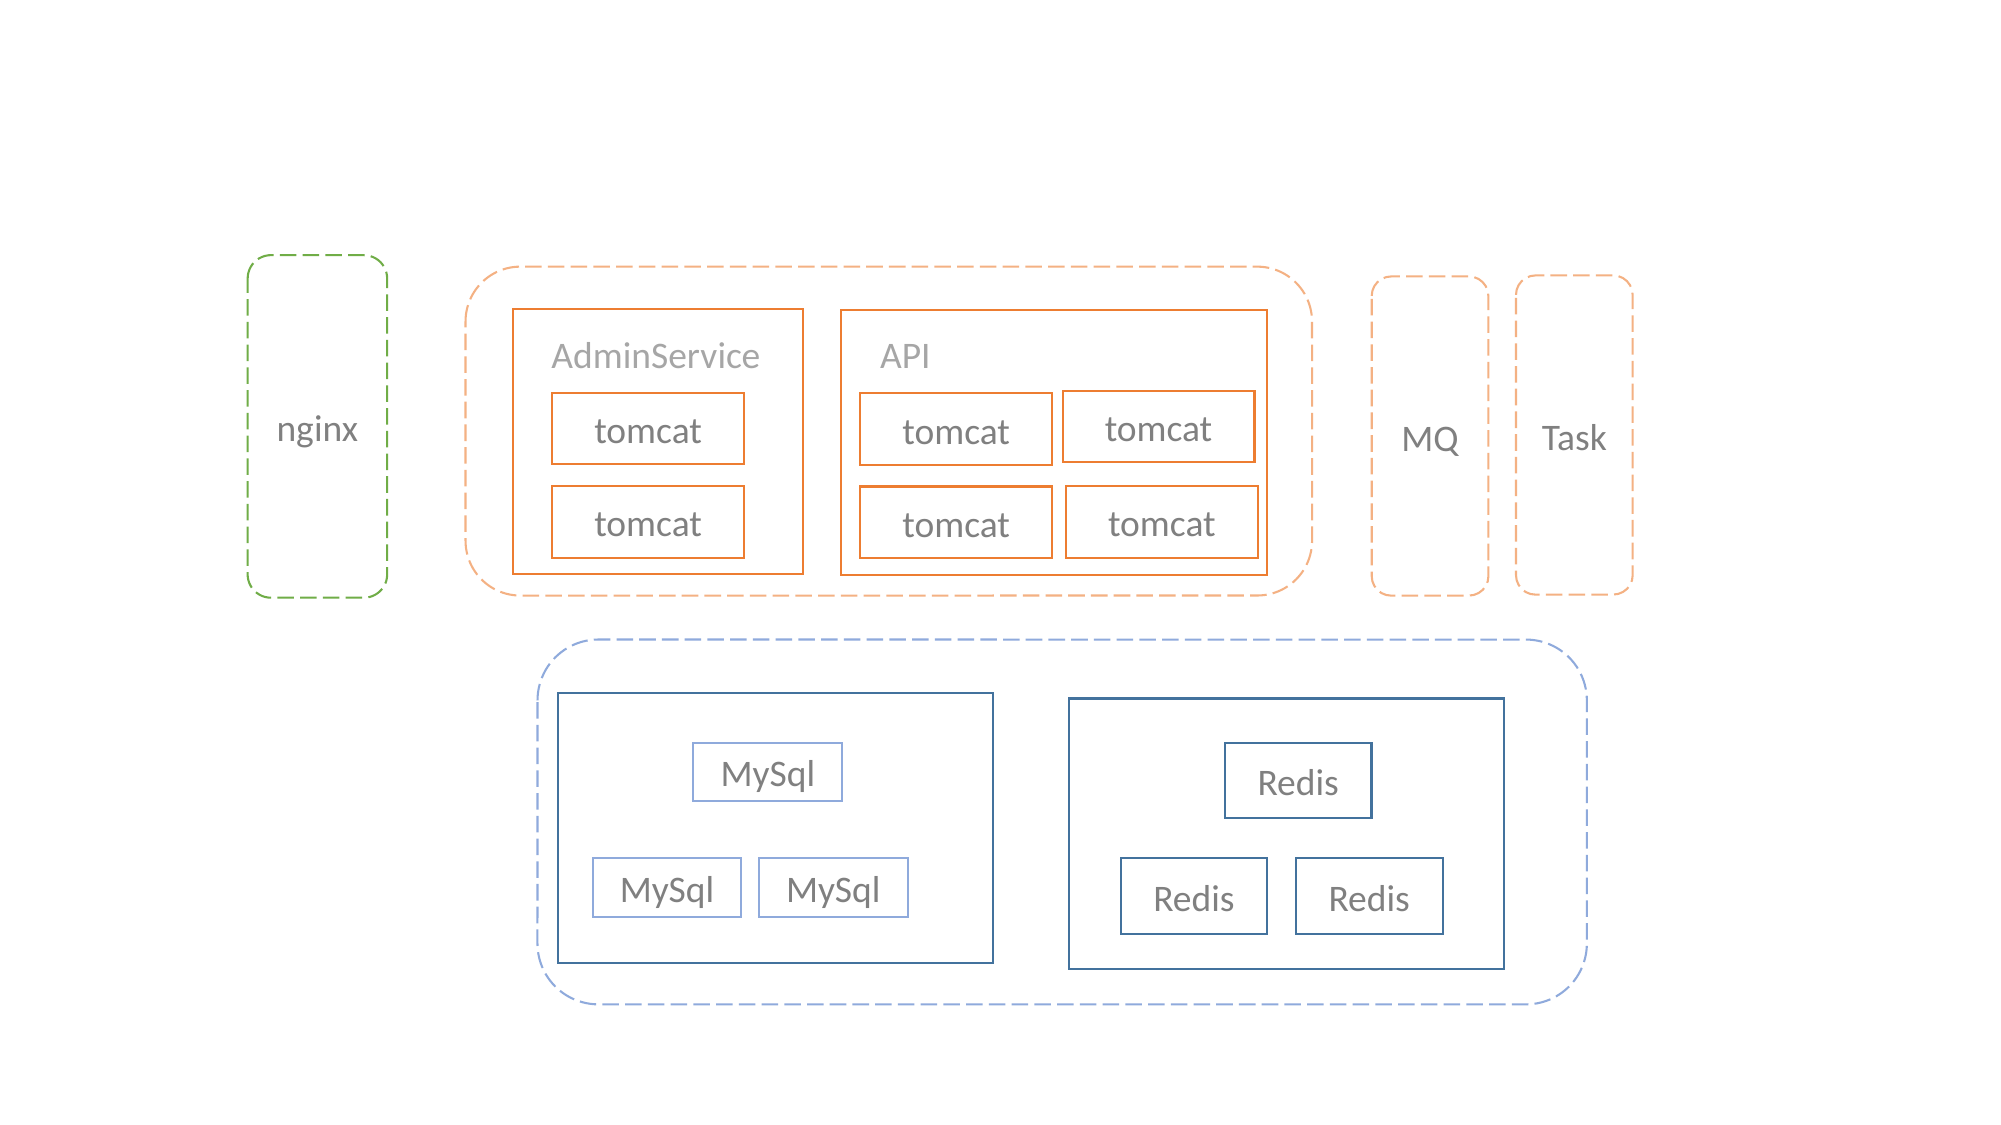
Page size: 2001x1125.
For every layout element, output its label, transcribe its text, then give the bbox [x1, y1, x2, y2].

text_box [840, 309, 1268, 576]
text_box Redis [1120, 857, 1268, 935]
text_box Task [1514, 274, 1634, 596]
text_box MQ [1370, 275, 1490, 597]
text_box [512, 308, 804, 575]
text_box [1068, 697, 1505, 970]
text_box tomcat [1062, 390, 1256, 463]
text_box [464, 265, 1314, 597]
text_box AdminService [536, 323, 776, 384]
text_box Redis [1295, 857, 1444, 935]
text_box tomcat [1065, 485, 1259, 559]
text_box [557, 692, 994, 964]
text_box nginx [246, 254, 389, 599]
text_box MySql [758, 857, 909, 918]
text_box [536, 638, 1588, 1006]
text_box API [865, 323, 946, 384]
